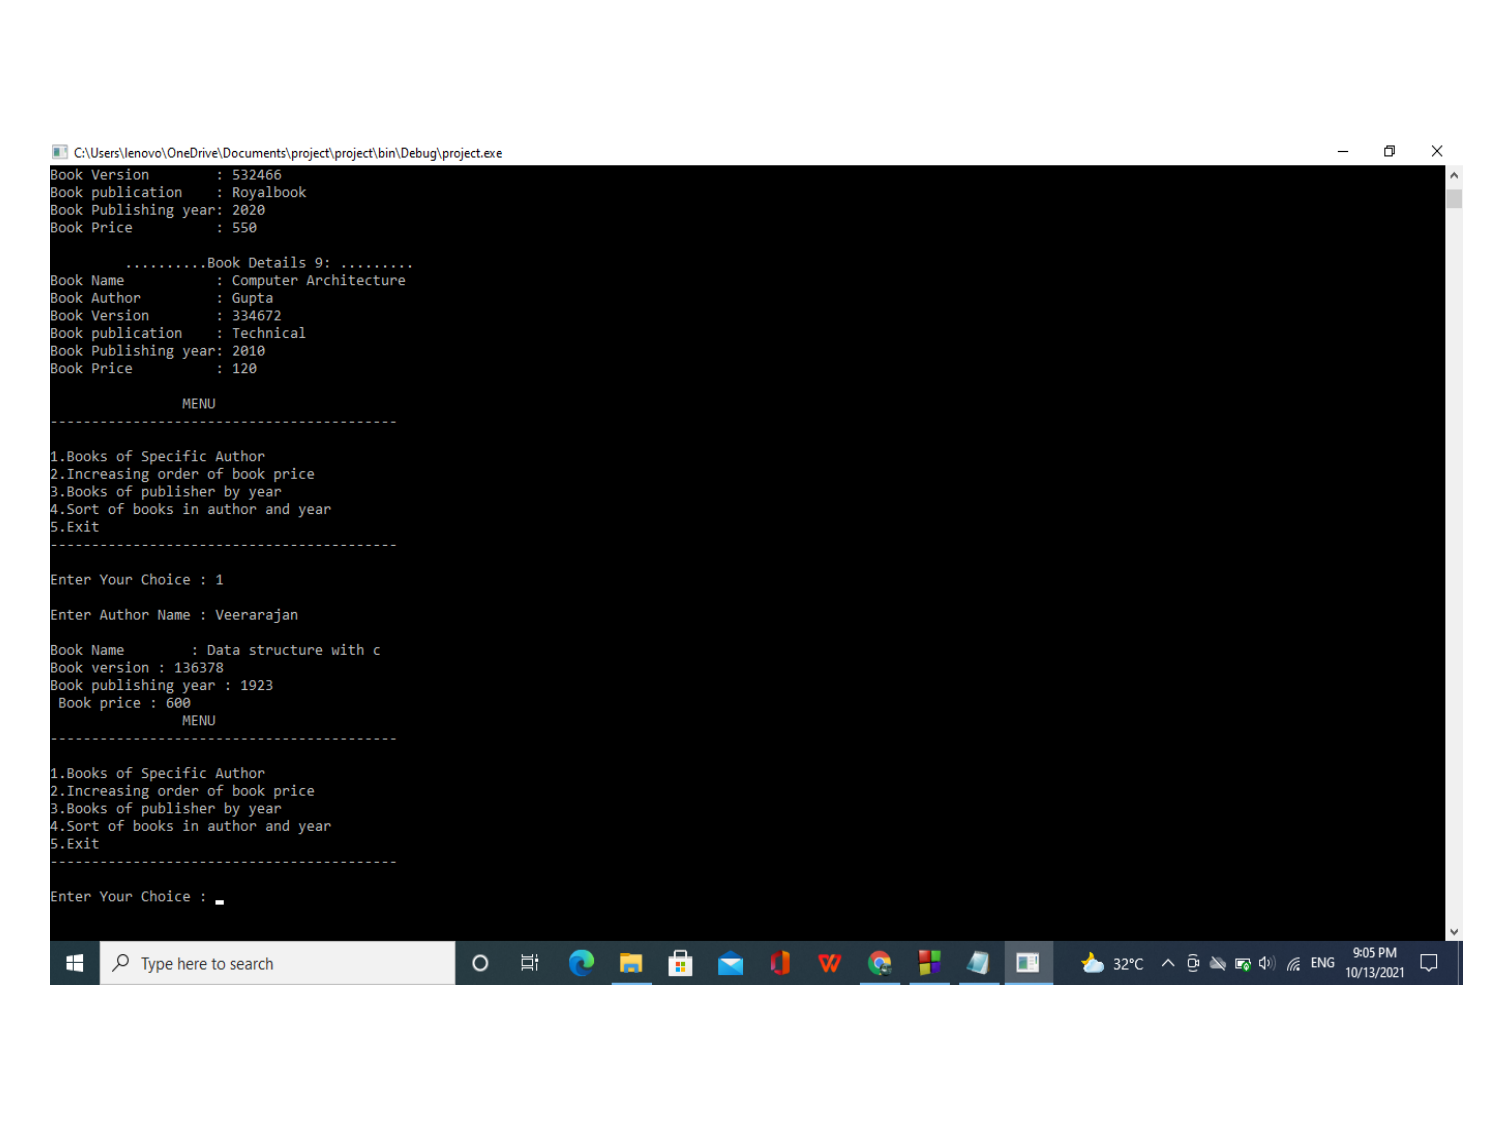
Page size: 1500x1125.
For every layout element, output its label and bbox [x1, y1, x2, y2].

picture [49, 140, 1463, 985]
